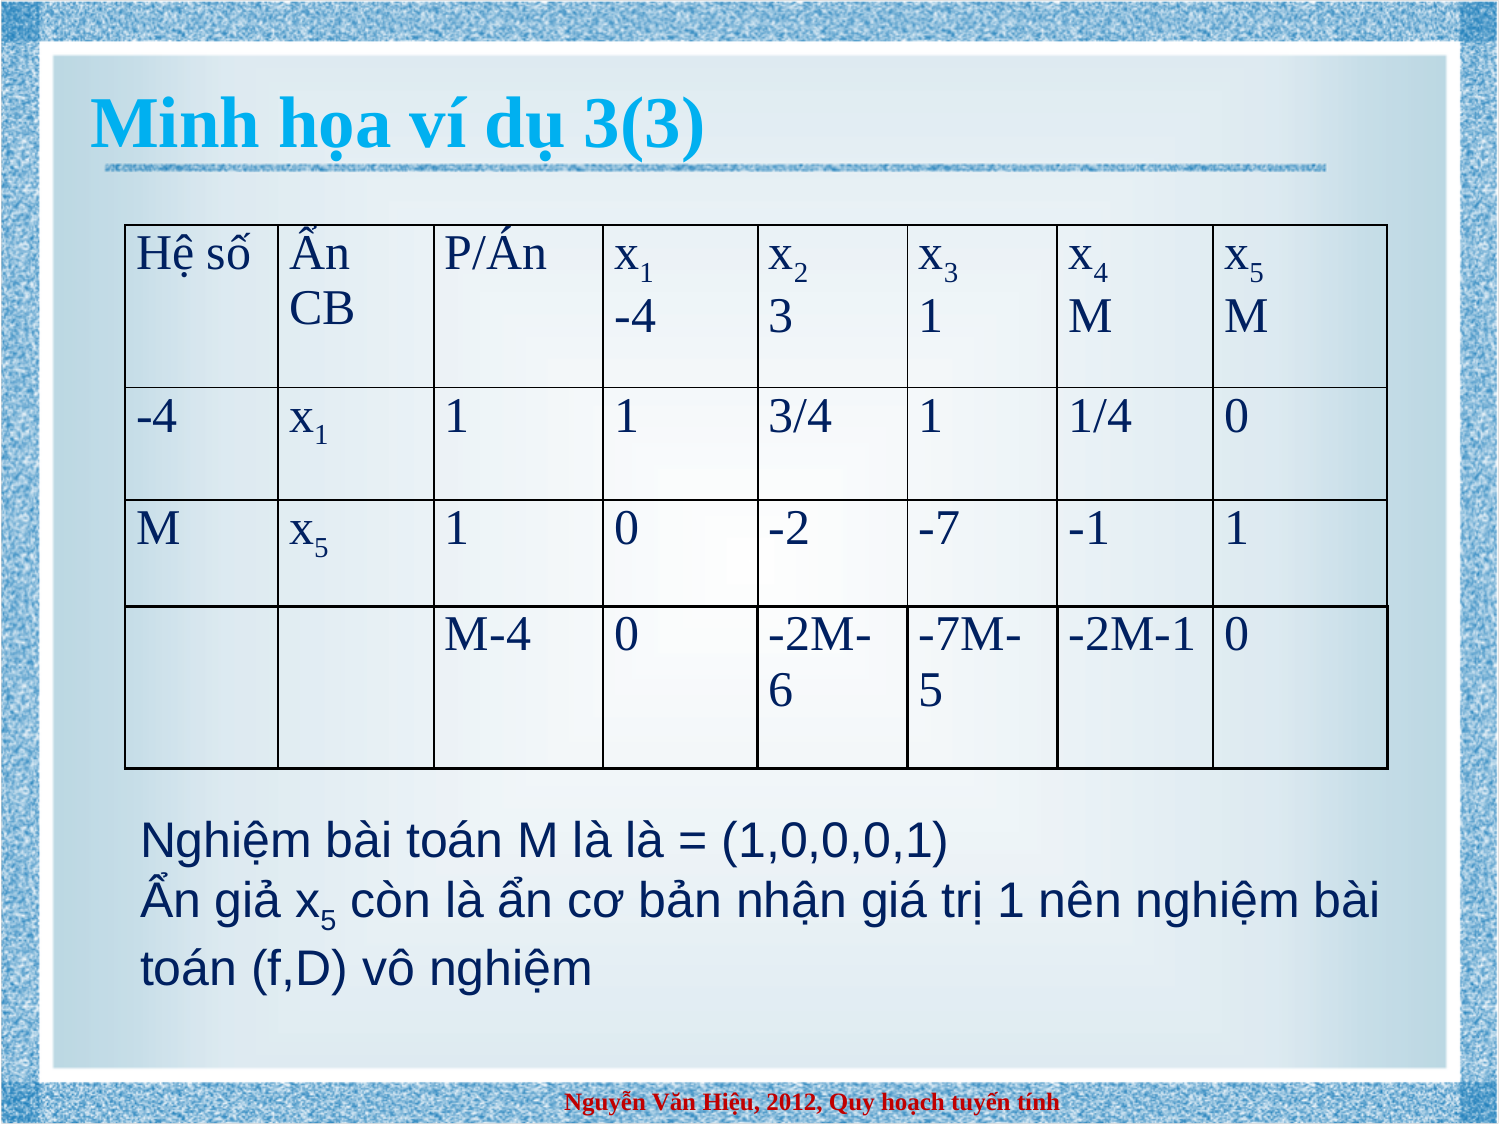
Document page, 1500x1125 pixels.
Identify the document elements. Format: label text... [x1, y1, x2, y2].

footer Nguyễn Văn Hiệu, 2012, Quy hoạch tuyến tính [437, 1074, 1188, 1125]
table_header x5 M [1214, 226, 1386, 387]
table_cell x1 [279, 388, 433, 499]
table_cell -2M-1 [1059, 608, 1212, 767]
table_cell M [126, 501, 277, 605]
title Minh họa ví dụ 3(3) [75, 62, 1425, 175]
table_cell 0 [604, 608, 756, 767]
table_cell [126, 608, 277, 767]
table_header x2 3 [759, 226, 907, 387]
table_cell [279, 608, 433, 767]
table_header x4 M [1058, 226, 1212, 387]
table_cell 3/4 [759, 388, 907, 499]
table_cell -2 [759, 501, 907, 605]
table_cell 1 [604, 388, 757, 499]
table_cell 1/4 [1058, 388, 1212, 499]
table_cell 0 [604, 501, 757, 605]
table_cell 0 [1214, 608, 1386, 767]
text_box Nghiệm bài toán M là là = (1,0,0,0,1) Ẩn giả x5 còn là ẩn cơ bản nhận giá trị 1 nên nghiệm bài toán (f,D) vô nghiệm [124, 799, 1400, 1043]
table_cell -2M-6 [759, 608, 906, 767]
table_cell M-4 [435, 608, 602, 767]
table_cell 1 [908, 388, 1056, 499]
picture [0, 0, 1500, 1125]
table_header Hệ số [126, 226, 277, 387]
table_header P/Án [435, 226, 602, 387]
table_cell -7M-5 [909, 608, 1056, 767]
table_cell 1 [435, 388, 602, 499]
table_cell 1 [435, 501, 602, 605]
table_cell -1 [1058, 501, 1212, 605]
table_header x3 1 [908, 226, 1056, 387]
table_cell x5 [279, 501, 433, 605]
table_cell -4 [126, 388, 277, 499]
table_header Ẩn CB [279, 226, 433, 387]
table_cell 1 [1214, 501, 1386, 605]
table_header x1 -4 [604, 226, 757, 387]
table_cell -7 [908, 501, 1056, 605]
table_cell 0 [1214, 388, 1386, 499]
